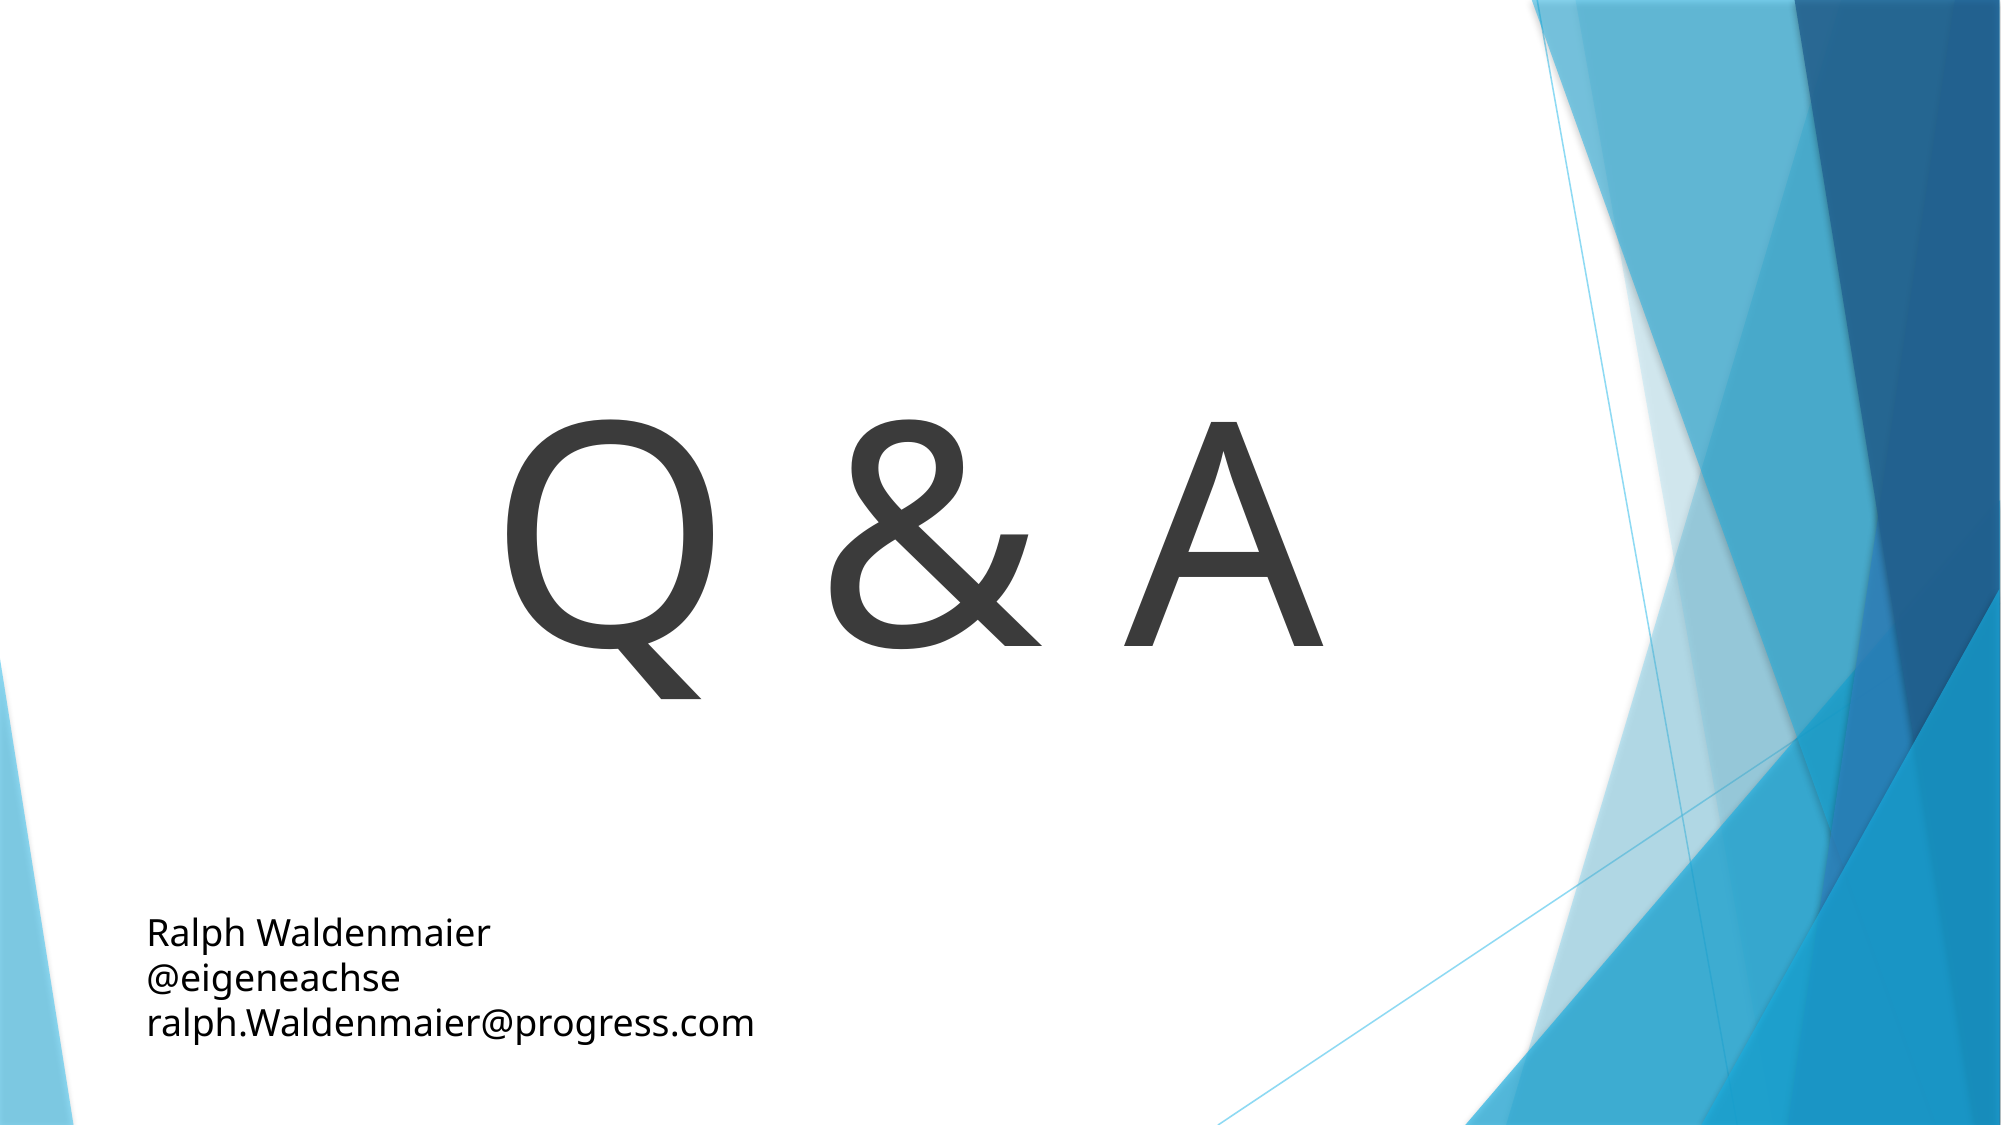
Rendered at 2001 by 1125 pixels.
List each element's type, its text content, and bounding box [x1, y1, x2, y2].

text_box Ralph Waldenmaier @eigeneachse ralph.Waldenmaier@progress.com [131, 902, 771, 1052]
text_box Q & A [474, 326, 1339, 717]
